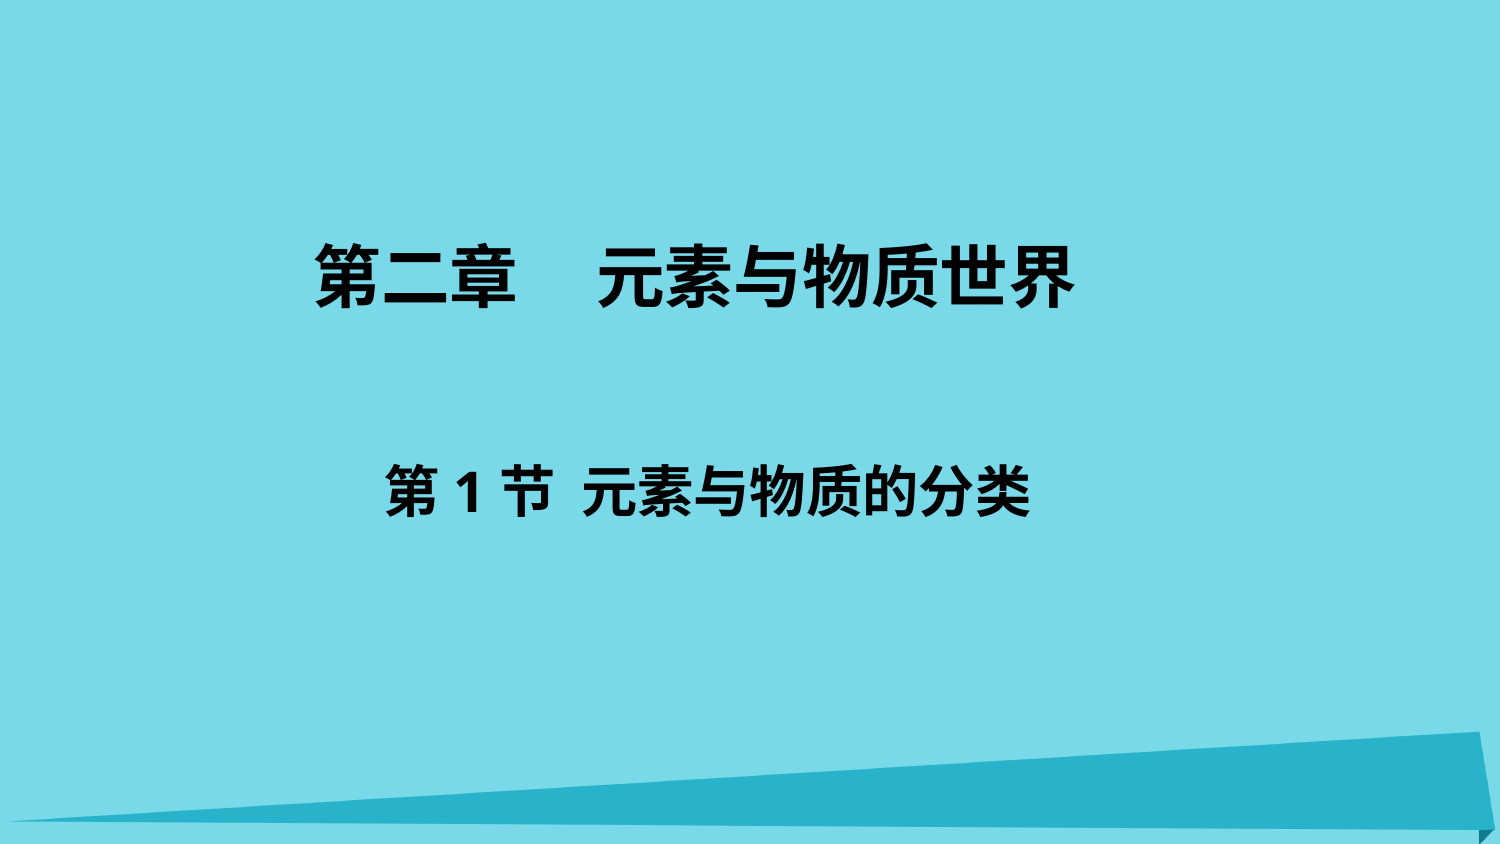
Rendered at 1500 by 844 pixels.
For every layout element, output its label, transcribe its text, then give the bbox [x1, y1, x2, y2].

text_box 第1节 元素与物质的分类 [369, 448, 1087, 531]
text_box 第二章 元素与物质世界 [297, 226, 1167, 325]
picture [0, 0, 1500, 844]
